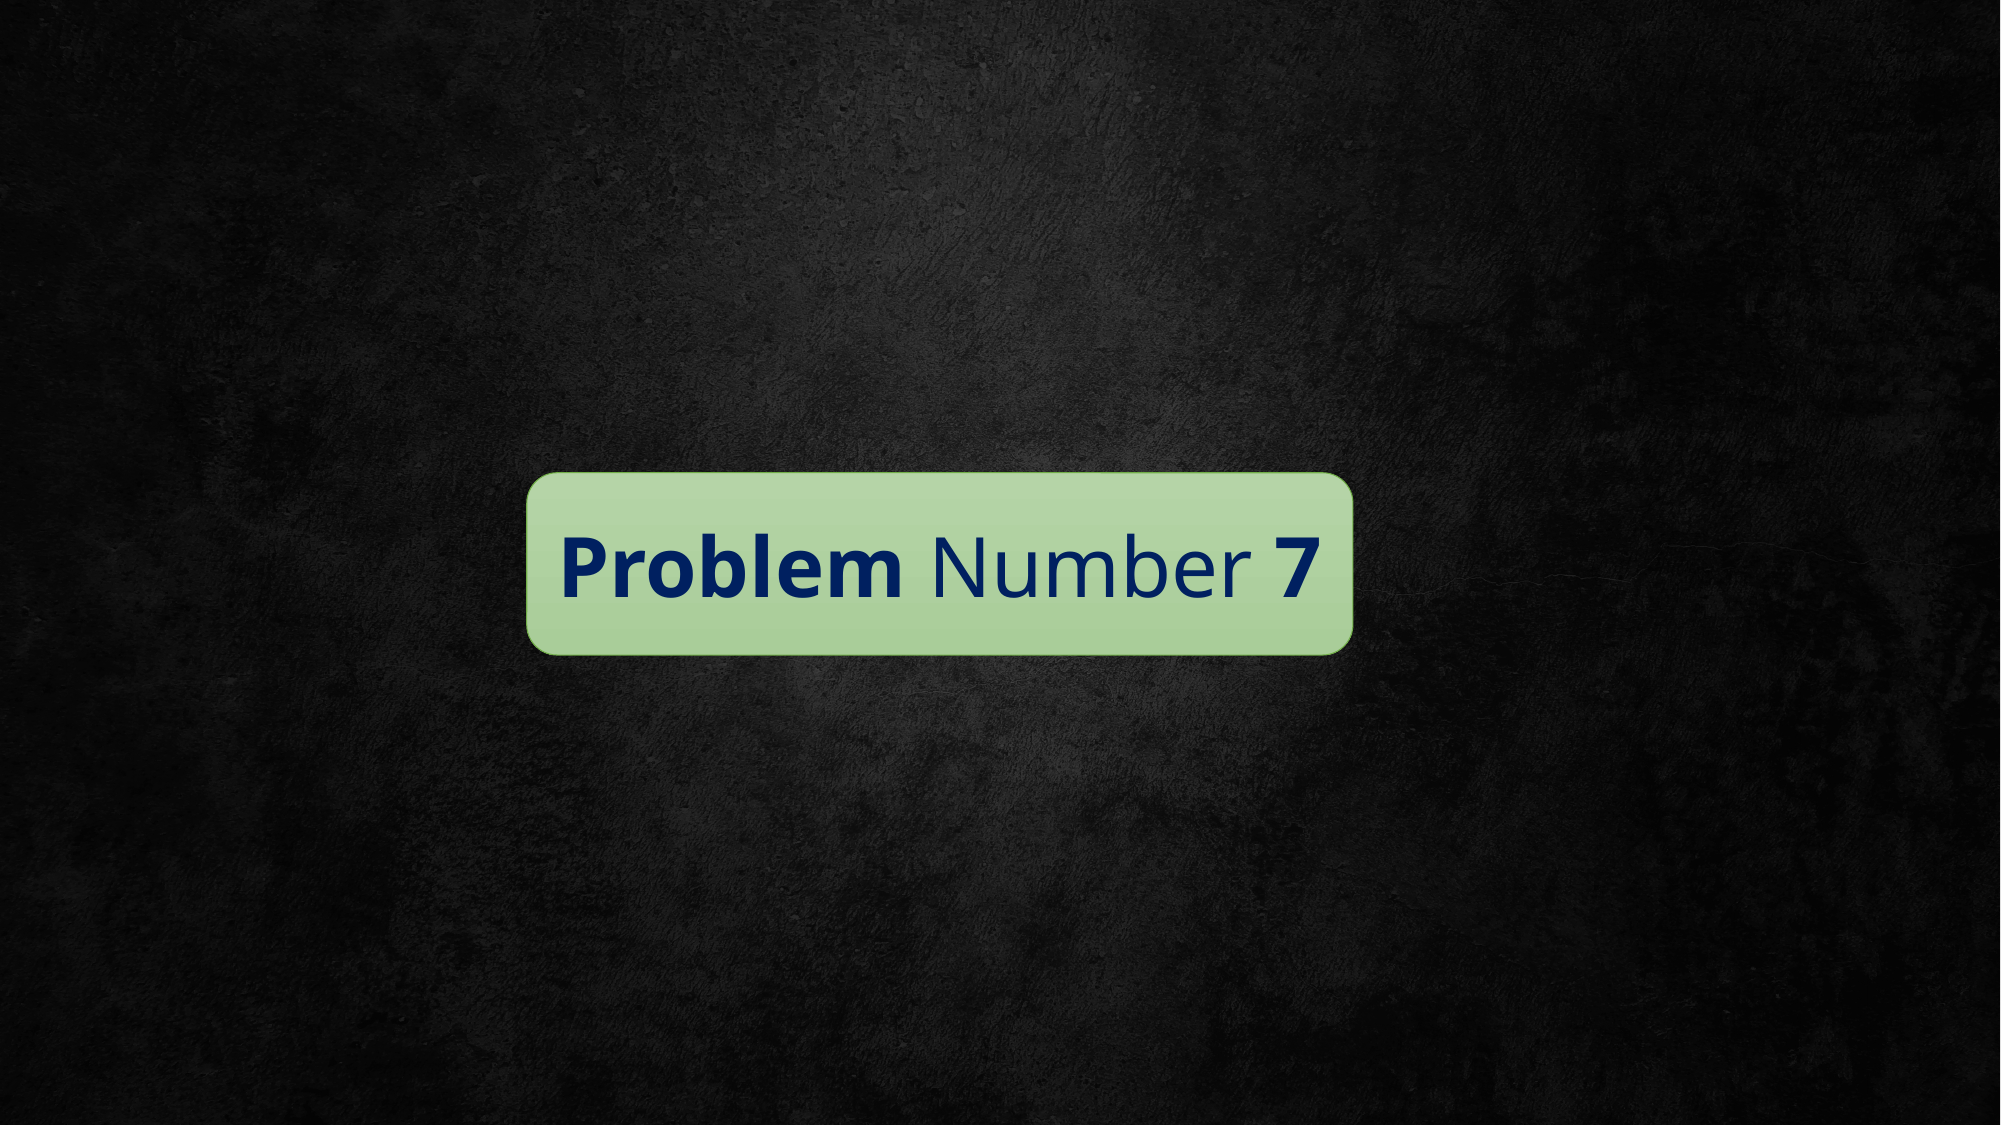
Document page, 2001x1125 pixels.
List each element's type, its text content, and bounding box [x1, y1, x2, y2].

text_box Problem Number 7 [526, 472, 1354, 656]
picture [0, 0, 2001, 1125]
